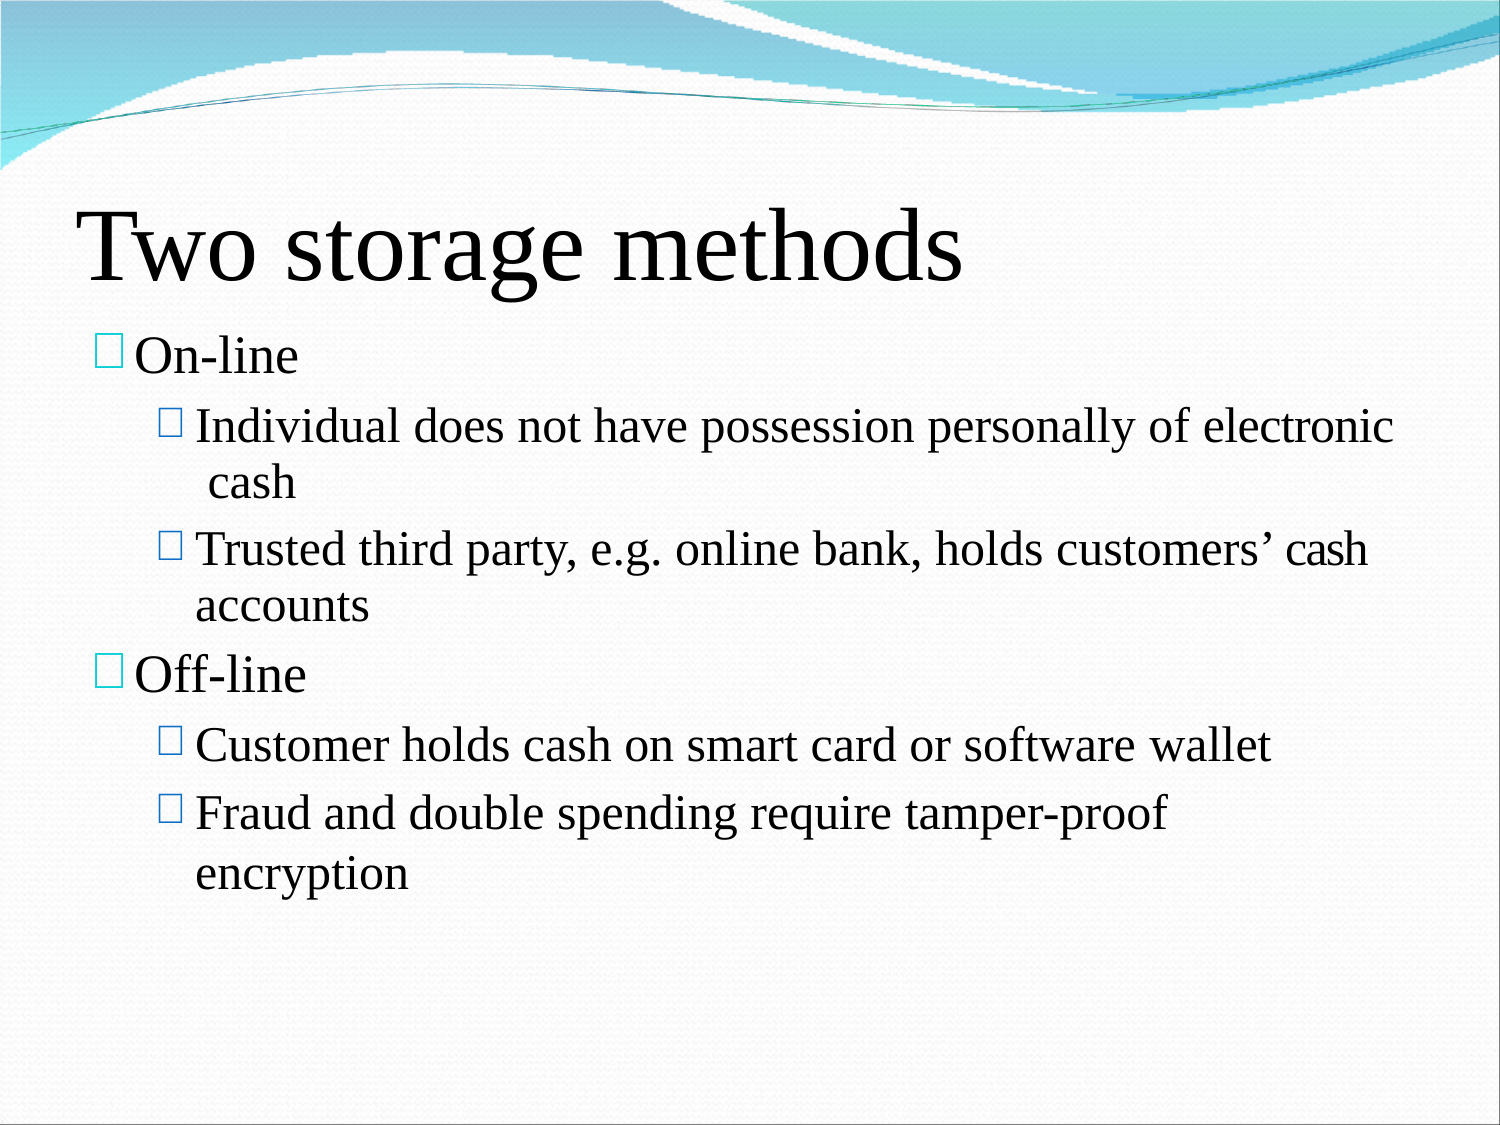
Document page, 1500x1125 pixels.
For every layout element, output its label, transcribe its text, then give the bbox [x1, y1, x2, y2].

text_box On-line Individual does not have possession personally of electronic cash Trusted third party, e.g. online bank, holds customers’ cash accounts Off-line Customer holds cash on smart card or software wallet Fraud and double spending require tamper-proof encryption [87, 308, 1404, 899]
picture [0, 0, 1500, 1125]
title Two storage methods [72, 174, 976, 365]
